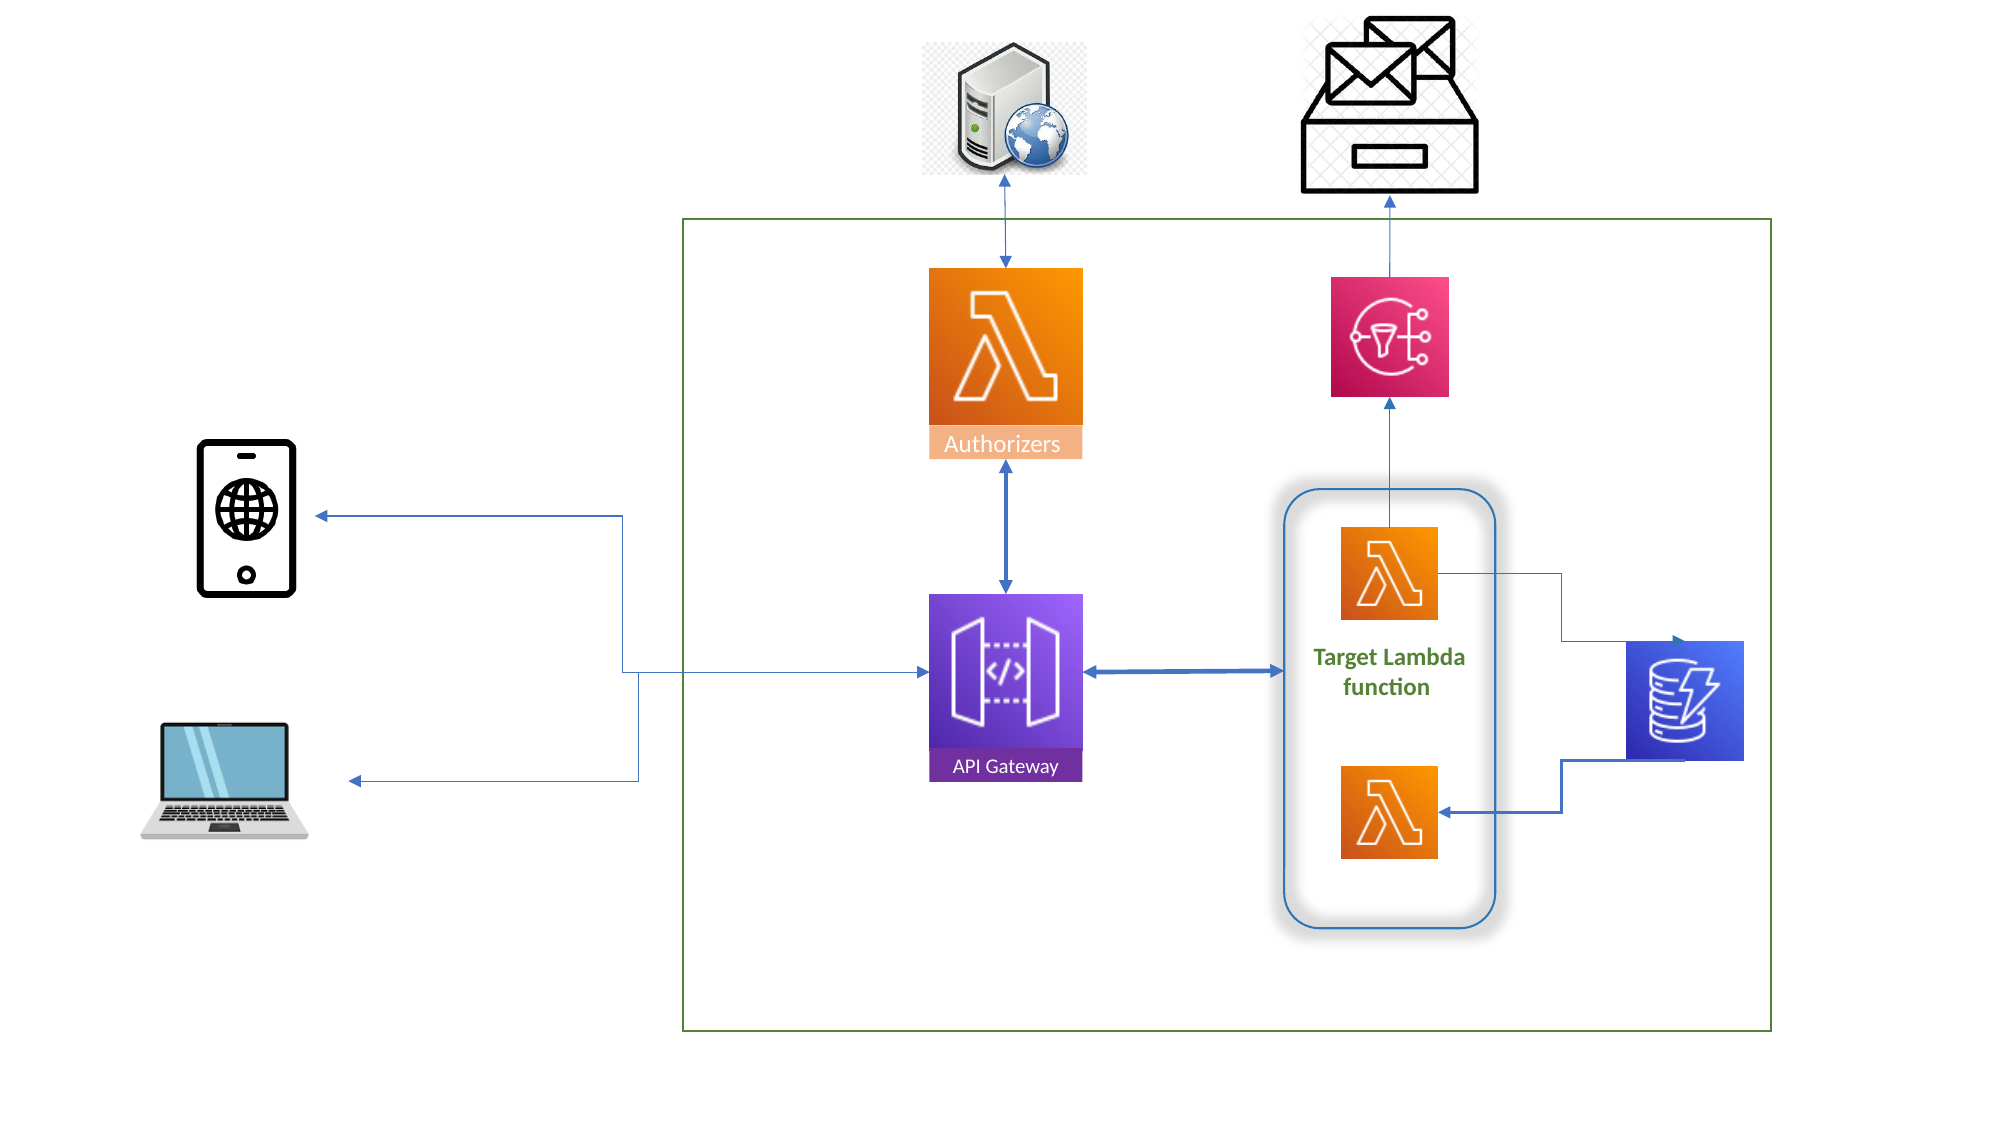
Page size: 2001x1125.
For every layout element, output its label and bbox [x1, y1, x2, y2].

picture [1298, 13, 1481, 196]
text_box [100, 42, 1772, 1032]
